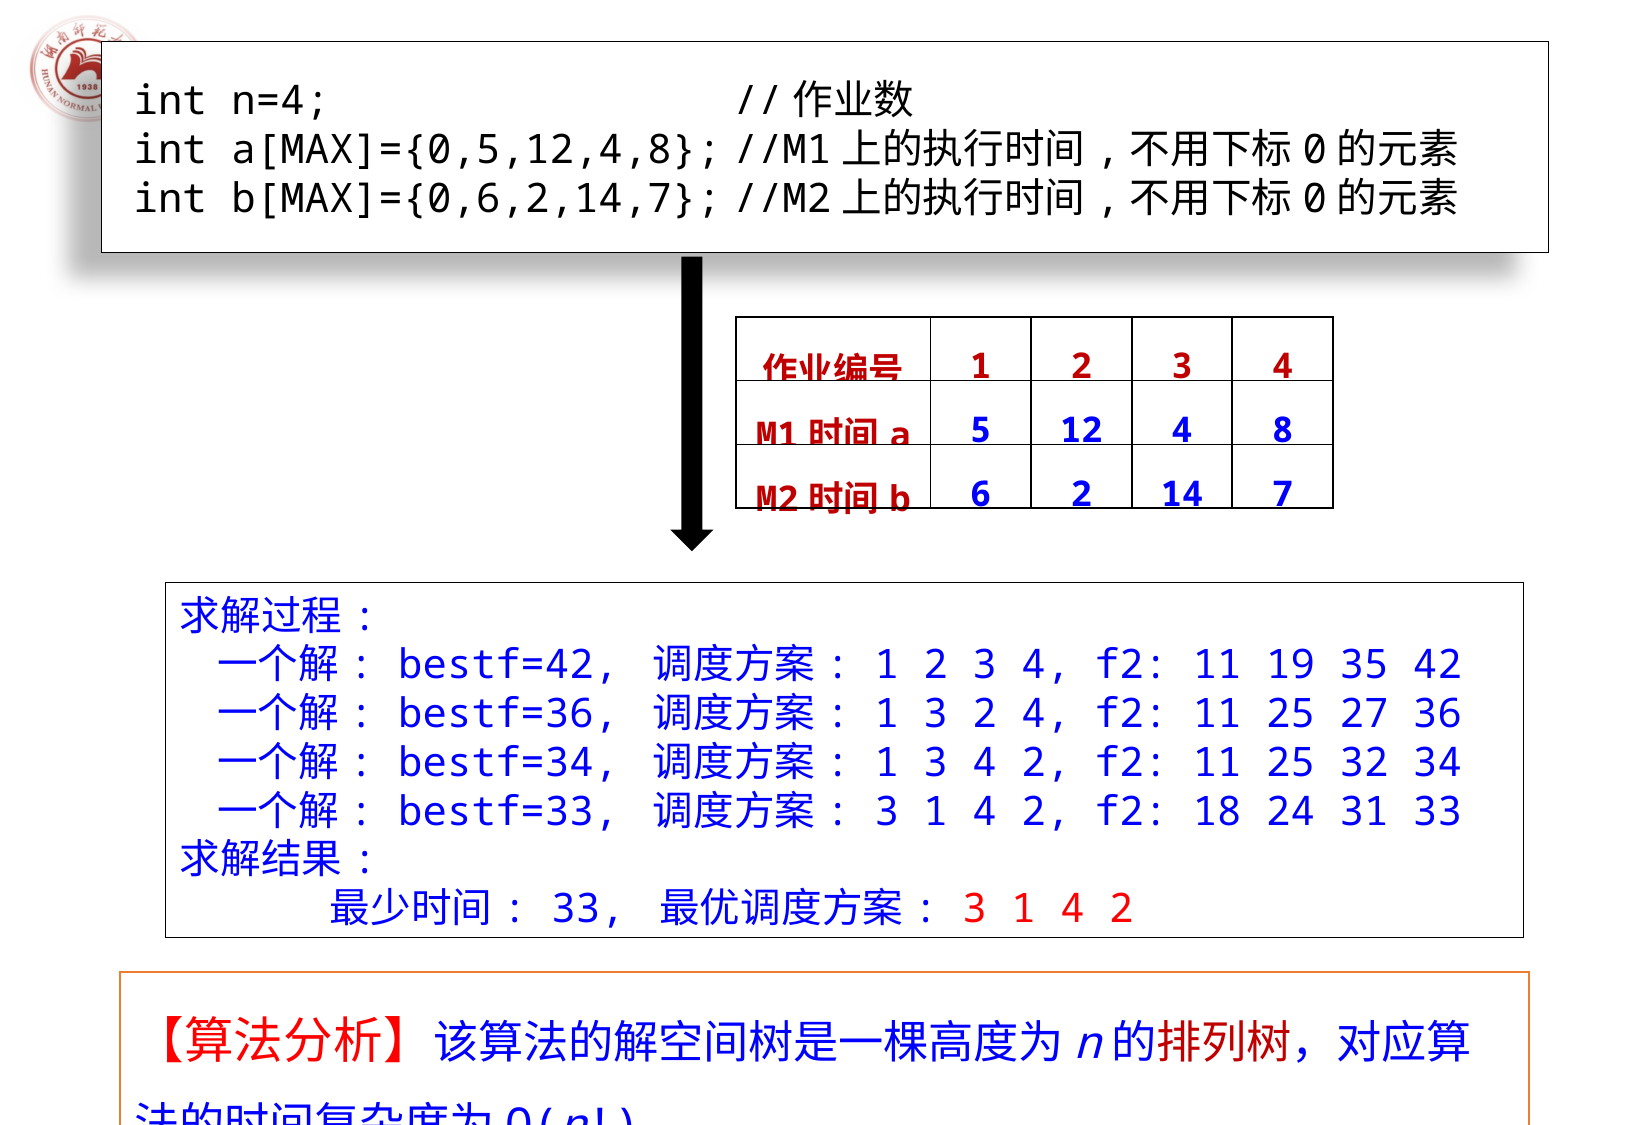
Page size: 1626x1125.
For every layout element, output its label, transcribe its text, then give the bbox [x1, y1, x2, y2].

table_header 1 [931, 318, 1030, 380]
table_cell 2 [1032, 445, 1131, 507]
picture [41, 38, 103, 102]
table_cell 5 [931, 381, 1030, 444]
table_cell M2时间b [737, 445, 930, 507]
table_header 2 [1032, 318, 1131, 380]
text_box int n=4; //作业数 int a[MAX]={0,5,12,4,8}; //M1上的执行时间,不用下标0的元素 int b[MAX]={0,6,2,14,7}; //M2上的执行时间,不用下标0的元素 [101, 41, 1549, 253]
table_cell M1时间a [737, 381, 930, 444]
table_cell 12 [1032, 381, 1131, 444]
text_box 求解过程: 一个解: bestf=42, 调度方案: 1 2 3 4, f2: 11 19 35 42 一个解: bestf=36, 调度方案: 1 3 2 4, f2: 11 25 27 36 一个解: bestf=34, 调度方案: 1 3 4 2, f2: 11 25 32 34 一个解: bestf=33, 调度方案: 3 1 4 2, f2: 18 24 31 33 求解结果: 最少时间: 33, 最优调度方案: 3 1 4 2 [165, 582, 1524, 938]
table_header 作业编号 [737, 318, 930, 380]
text_box [670, 256, 714, 552]
table_cell 14 [1133, 445, 1231, 507]
table_header 3 [1133, 318, 1231, 380]
table_cell 6 [931, 445, 1030, 507]
table_header 4 [1233, 318, 1332, 380]
table_cell 8 [1233, 381, 1332, 444]
table_cell 7 [1233, 445, 1332, 507]
table_cell 4 [1133, 381, 1231, 444]
text_box 【算法分析】该算法的解空间树是一棵高度为n的排列树，对应算法的时间复杂度为O(n!)。 [122, 974, 1527, 1125]
